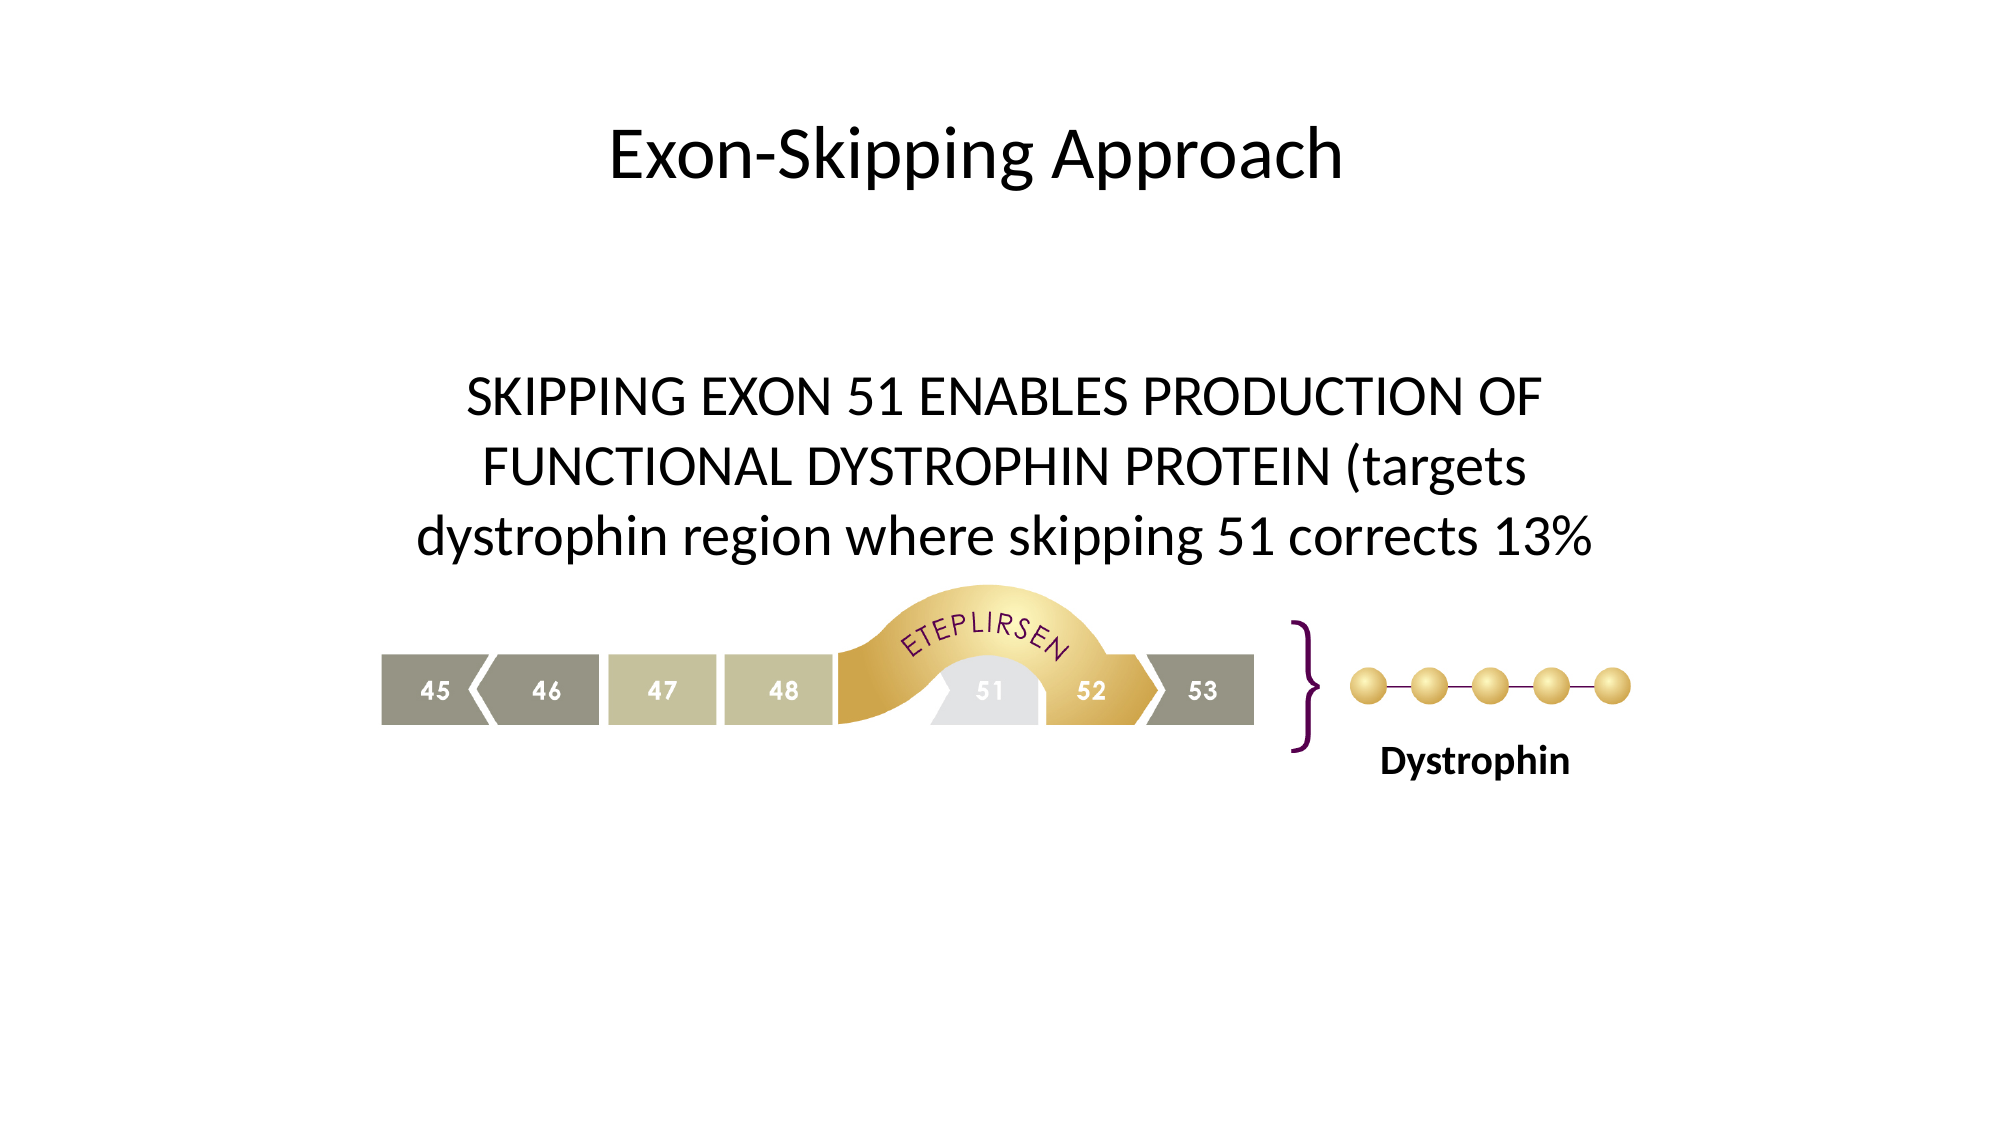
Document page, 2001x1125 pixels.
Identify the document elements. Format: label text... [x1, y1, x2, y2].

text_box Dystrophin [1365, 766, 1596, 790]
picture [373, 567, 1652, 766]
text_box SKIPPING EXON 51 ENABLES PRODUCTION OF FUNCTIONAL DYSTROPHIN PROTEIN (targets dystrophin region where skipping 51 corrects 13% DMD mutations) [344, 349, 1666, 528]
text_box [368, 535, 1621, 692]
text_box Exon-Skipping Approach [365, 96, 1590, 202]
